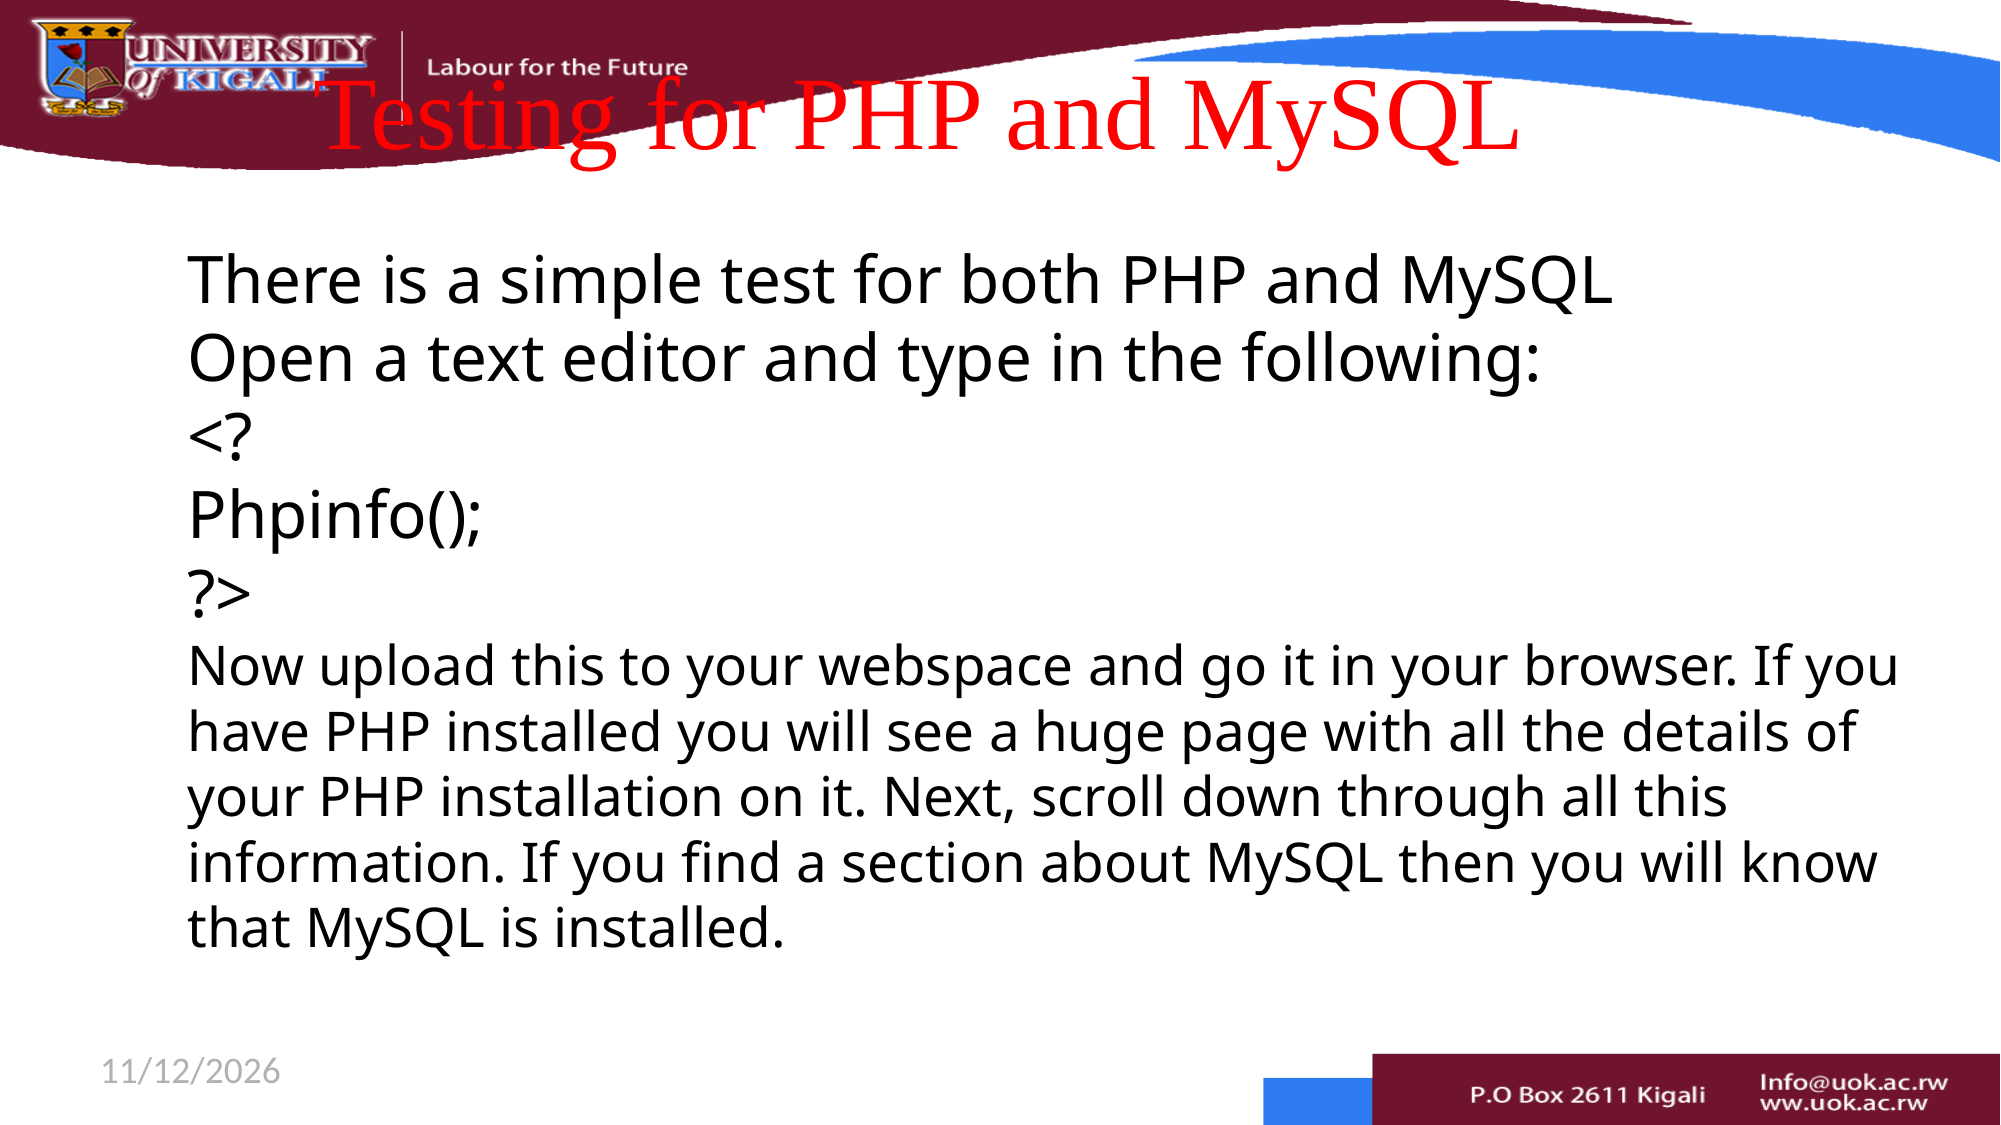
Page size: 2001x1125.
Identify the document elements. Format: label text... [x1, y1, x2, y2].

list There is a simple test for both PHP and MySQL Open a text editor and type in the following: <? Phpinfo(); ?> Now upload this to your webspace and go it in your browser. If you have PHP installed you will see a huge page with all the details of your PHP installation on it. Next, scroll down through all this information. If you find a section about MySQL then you will know that MySQL is installed. [187, 237, 1954, 965]
picture [0, 0, 2000, 1125]
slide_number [99, 1046, 560, 1092]
text_box Testing for PHP and MySQL [313, 45, 1954, 171]
